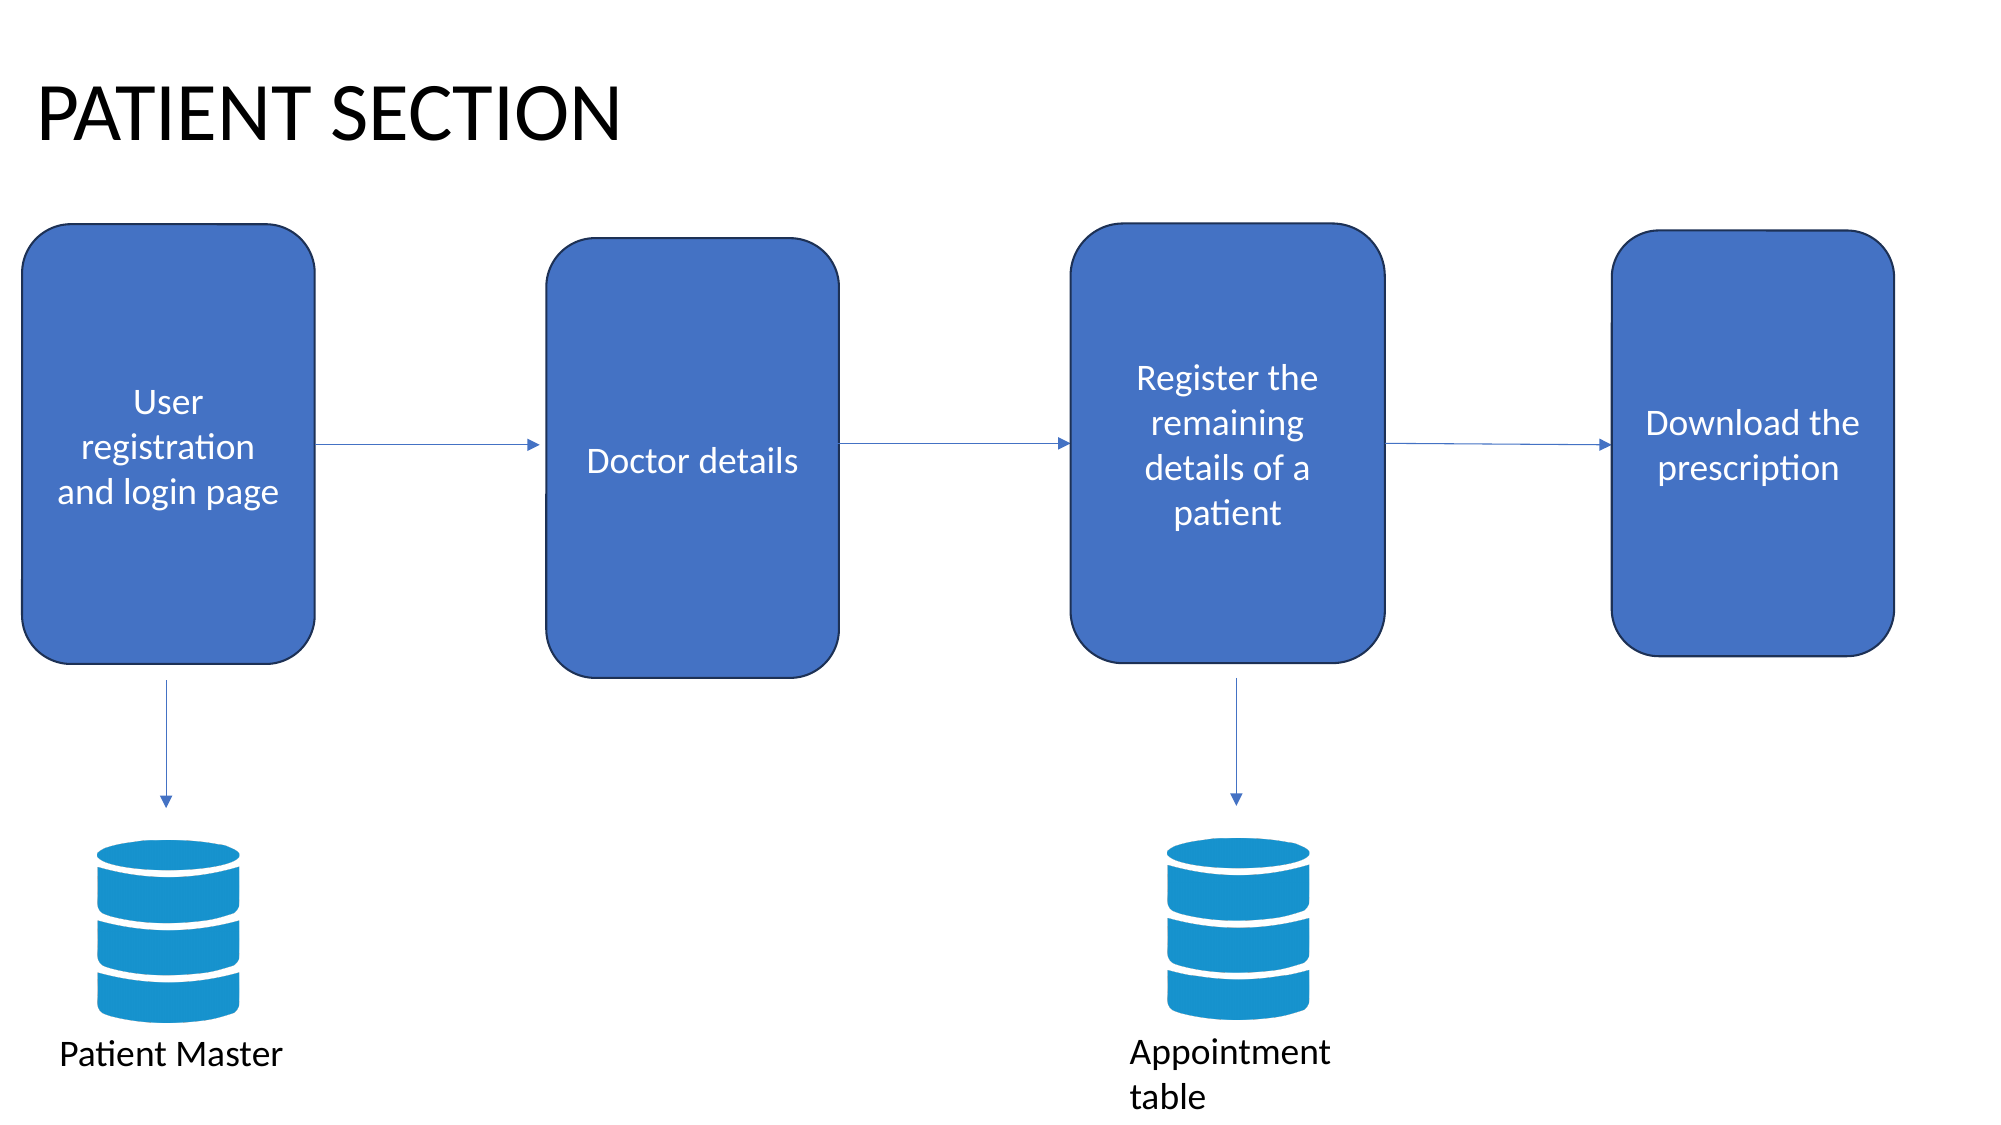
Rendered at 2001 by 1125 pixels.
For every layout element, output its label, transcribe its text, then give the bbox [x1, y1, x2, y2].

text_box PATIENT SECTION [22, 50, 1023, 165]
picture [62, 838, 275, 1025]
text_box Doctor details [545, 237, 840, 679]
text_box User registration and login page [20, 223, 316, 665]
text_box Patient Master [44, 1022, 315, 1082]
text_box Register the remaining details of a patient [1069, 222, 1386, 665]
text_box Download the prescription [1610, 229, 1896, 658]
text_box Appointment table [1114, 1019, 1385, 1125]
picture [1132, 836, 1345, 1022]
